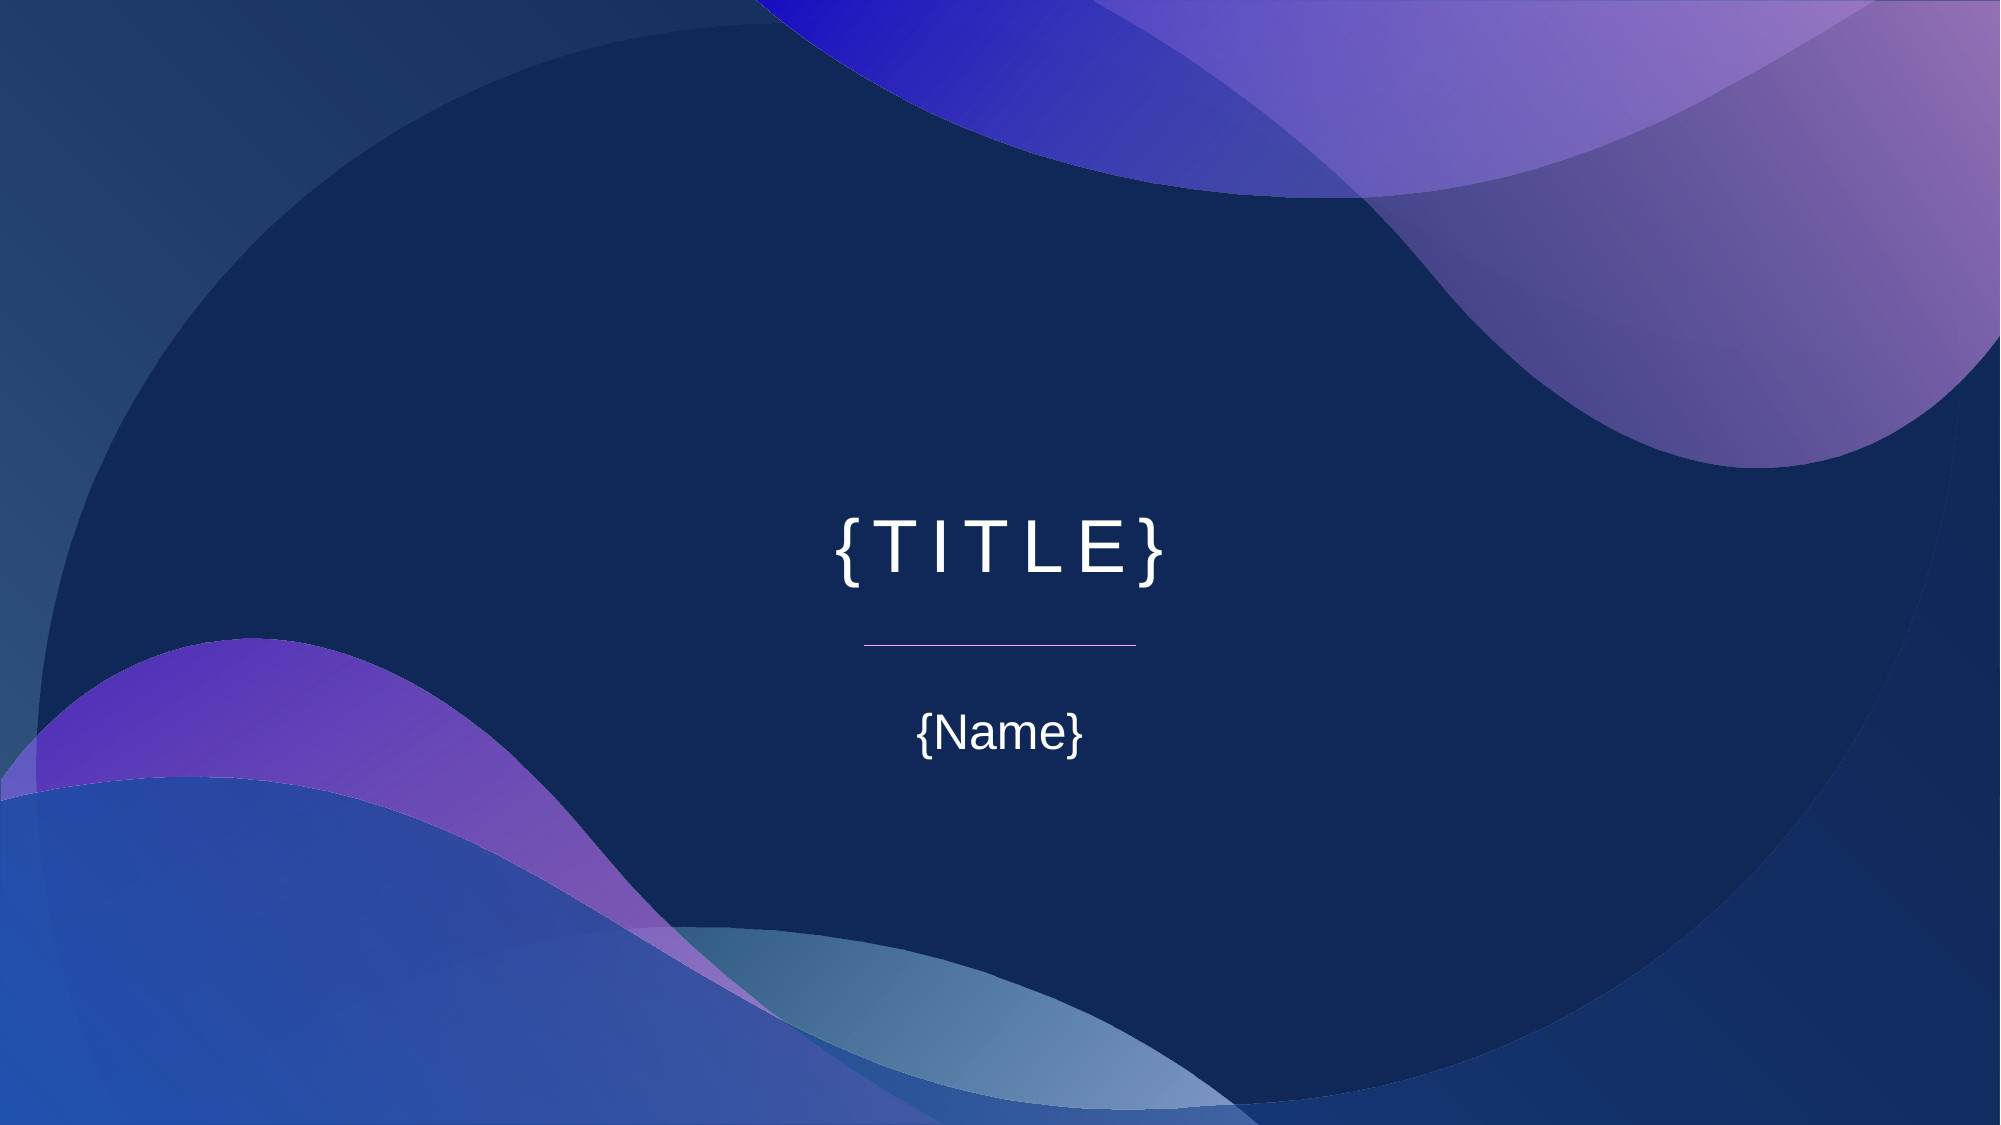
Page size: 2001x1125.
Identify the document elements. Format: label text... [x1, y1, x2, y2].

title {TITLE} [186, 353, 1814, 597]
subtitle {Name} [420, 698, 1580, 824]
